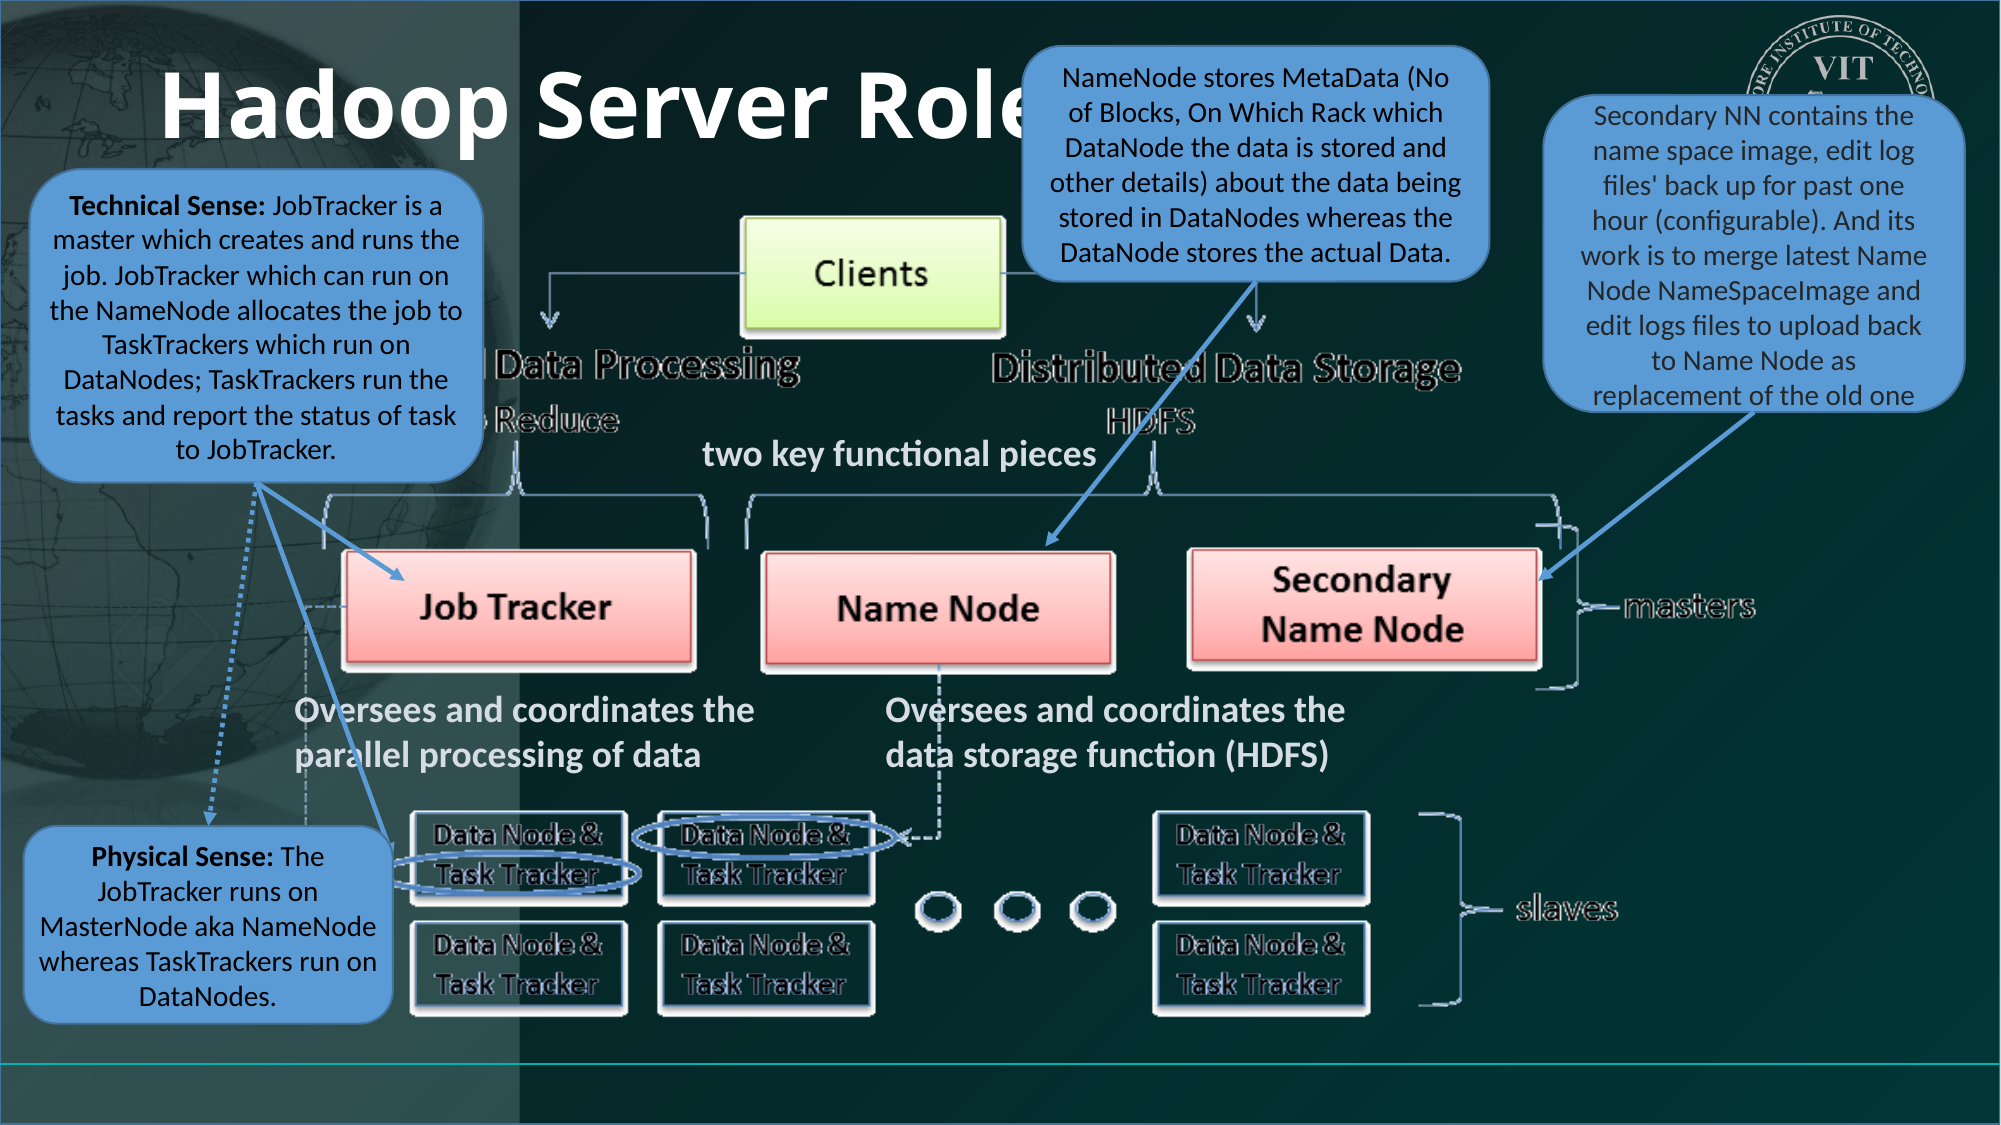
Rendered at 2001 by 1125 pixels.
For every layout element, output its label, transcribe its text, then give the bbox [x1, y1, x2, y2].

picture [393, 194, 1780, 1024]
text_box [23, 482, 393, 1024]
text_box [1537, 95, 1965, 581]
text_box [1022, 45, 1490, 547]
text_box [29, 168, 484, 858]
title Hadoop Server Roles [142, 0, 1867, 194]
